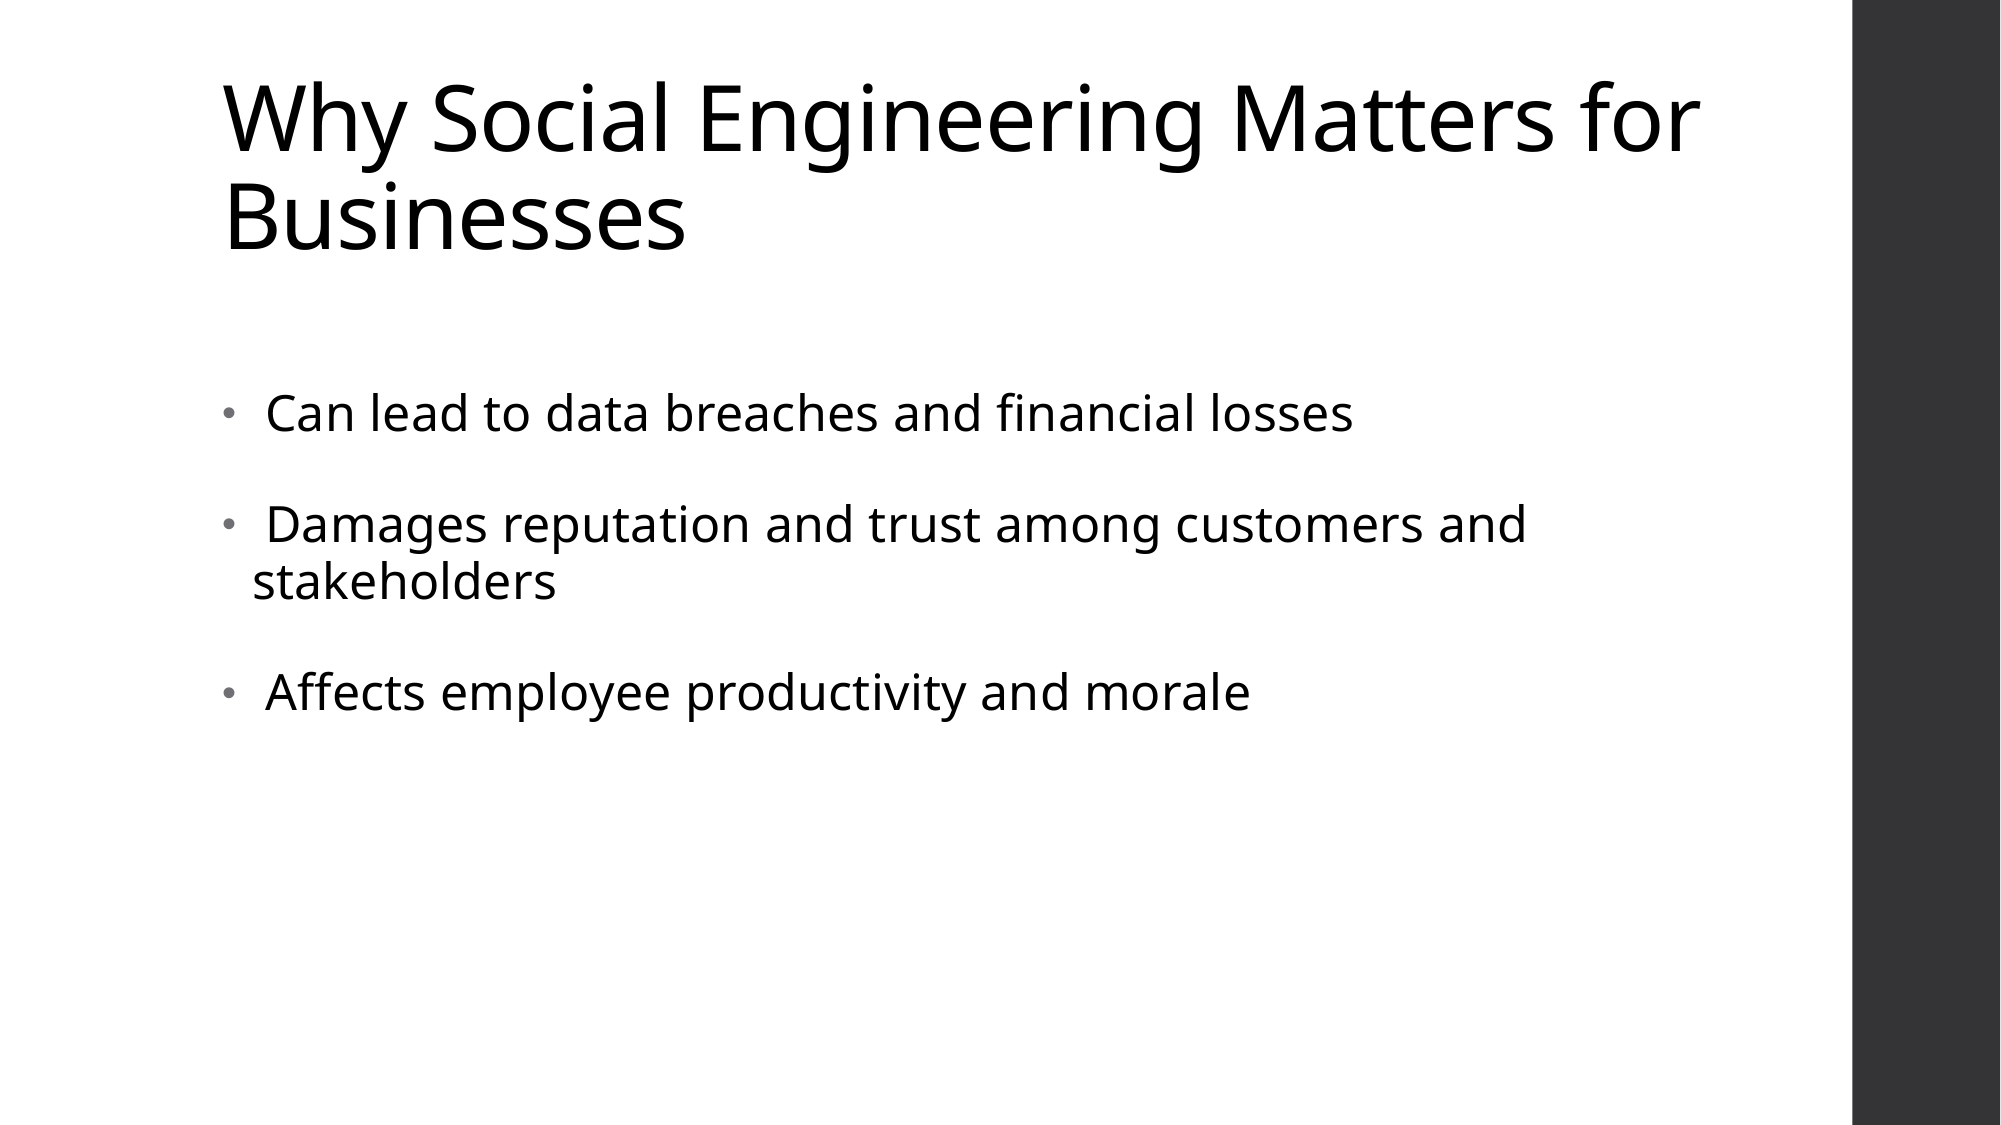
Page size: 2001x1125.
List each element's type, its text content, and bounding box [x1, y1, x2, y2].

title Why Social Engineering Matters for Businesses [206, 60, 1797, 278]
list Can lead to data breaches and financial losses Damages reputation and trust among customers and stakeholders Affects employee productivity and morale [206, 299, 1617, 1014]
